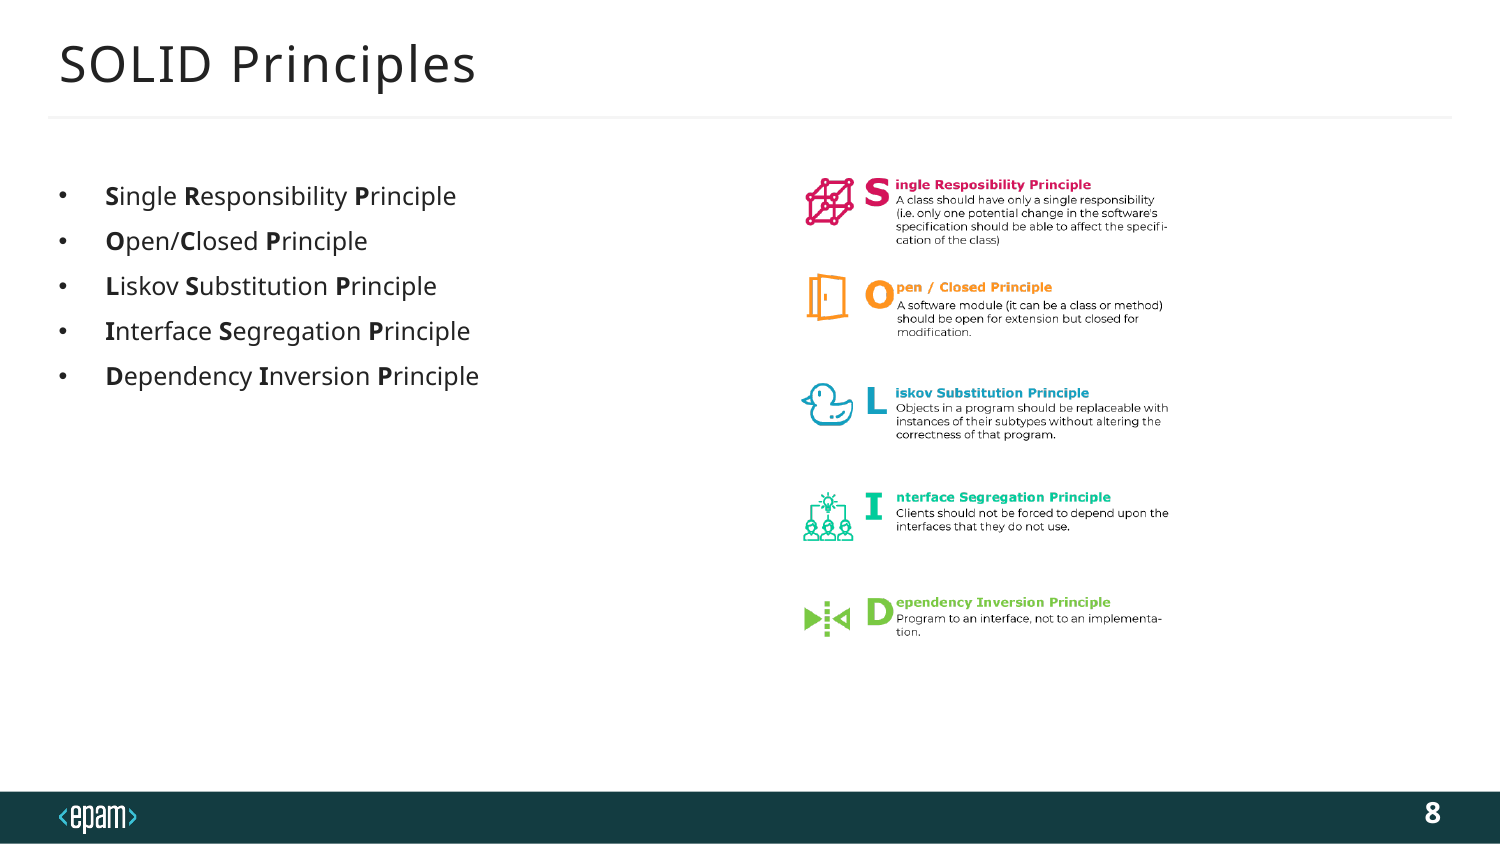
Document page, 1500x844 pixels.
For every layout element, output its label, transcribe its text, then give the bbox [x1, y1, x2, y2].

title SOLID Principles [59, 37, 1442, 87]
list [787, 160, 1206, 719]
slide_number 8 [1216, 791, 1442, 844]
list Single Responsibility Principle Open/Closed Principle Liskov Substitution Principle Interface Segregation Principle Dependency Inversion Principle [58, 177, 713, 735]
